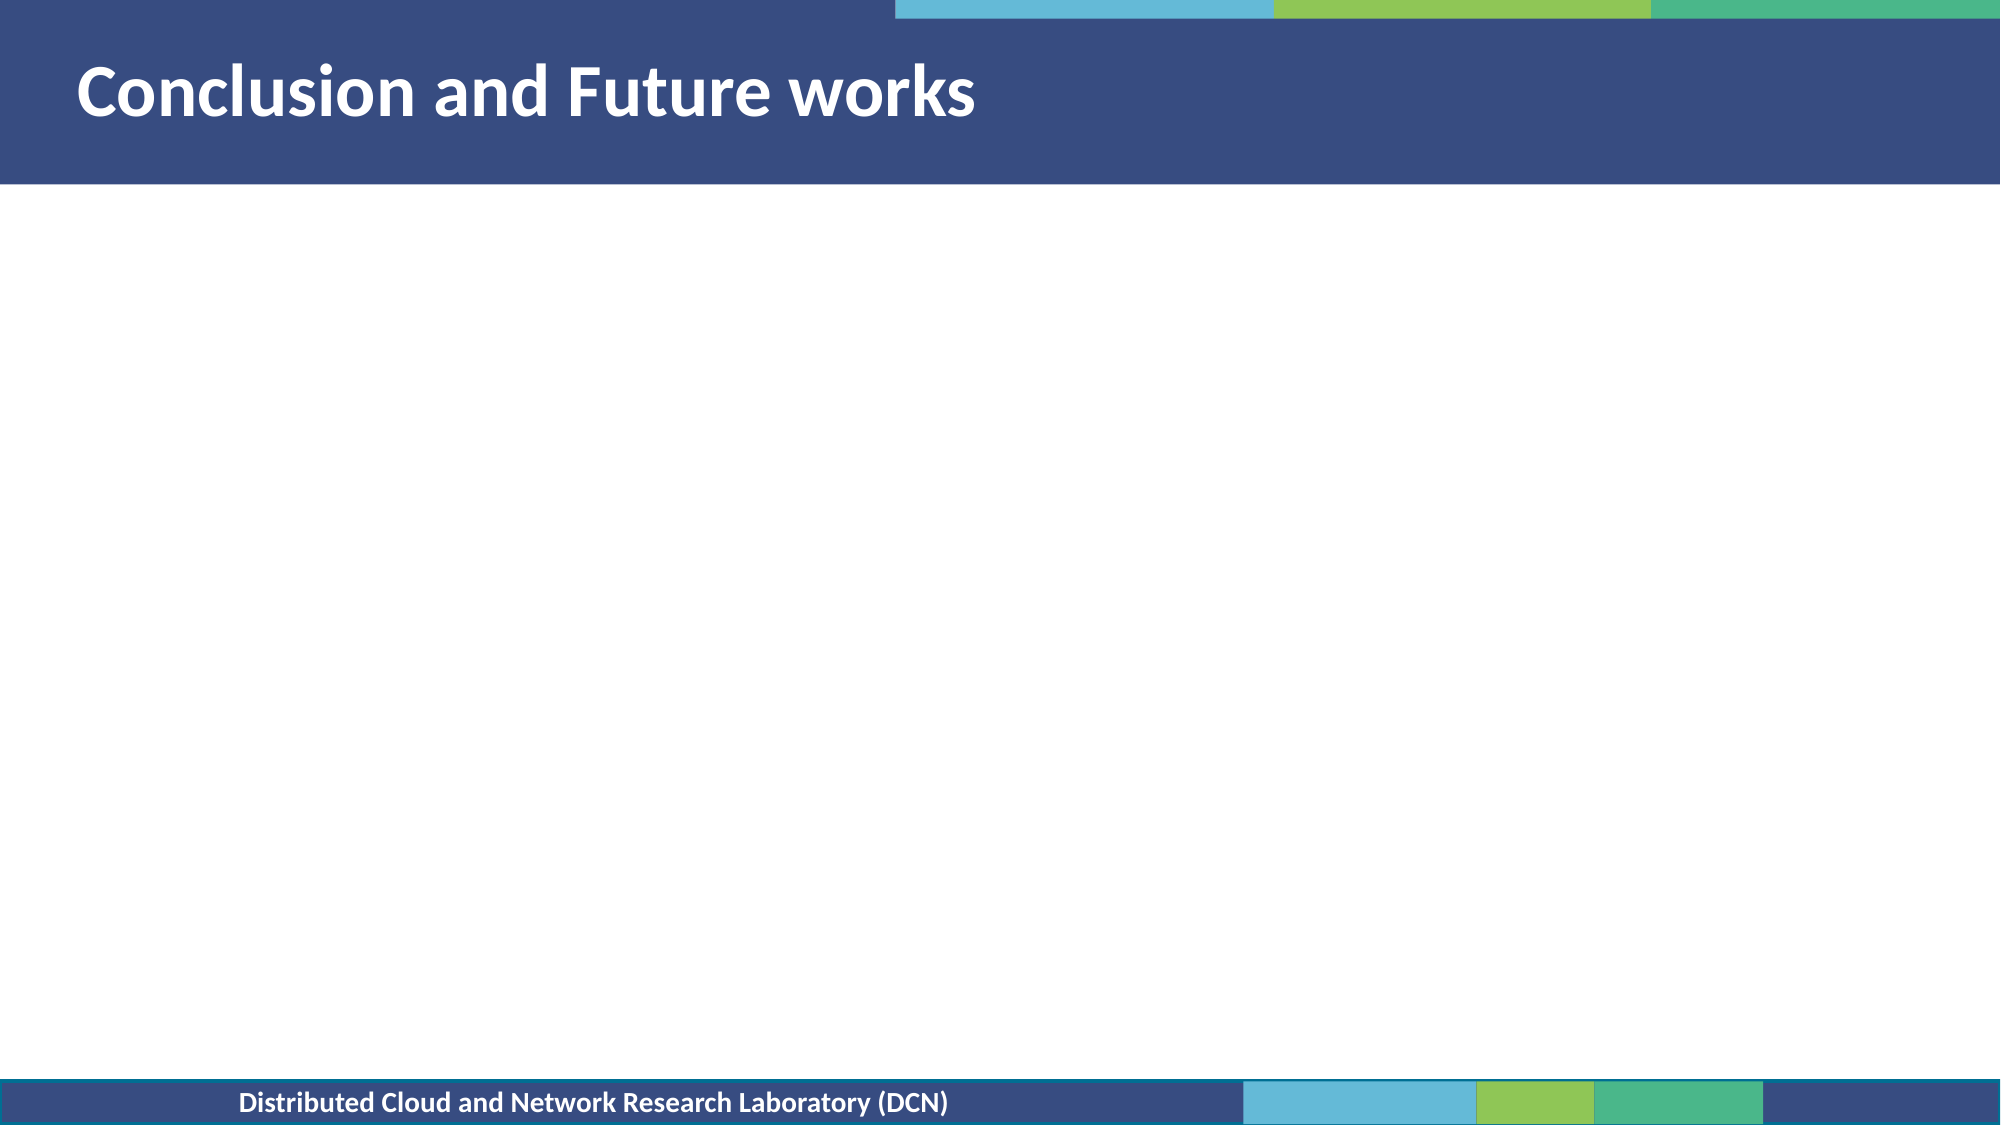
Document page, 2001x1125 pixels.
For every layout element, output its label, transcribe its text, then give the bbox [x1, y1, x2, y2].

text_box Conclusion and Future works [62, 28, 1925, 156]
